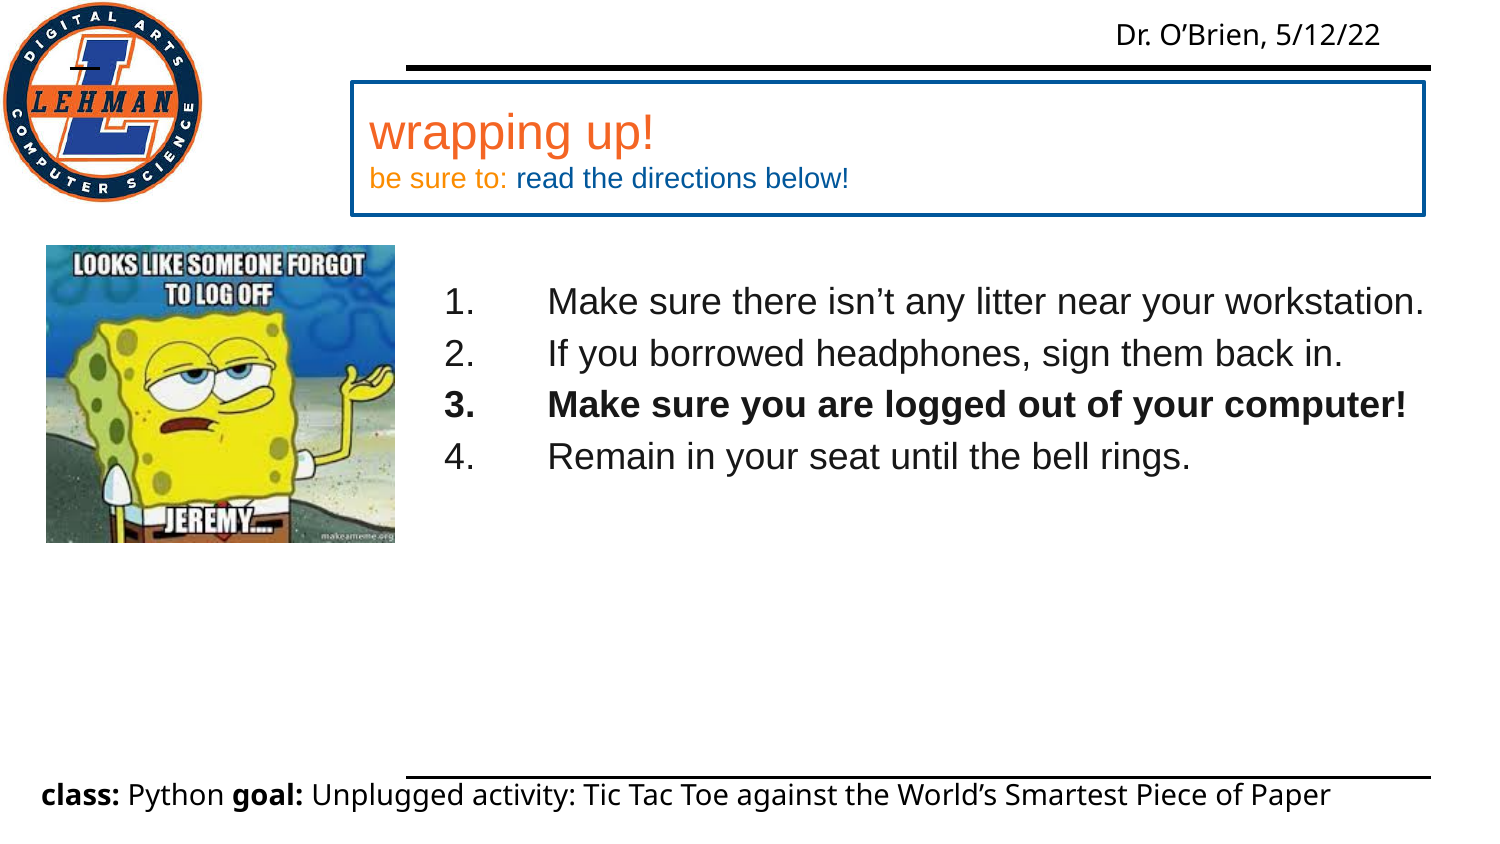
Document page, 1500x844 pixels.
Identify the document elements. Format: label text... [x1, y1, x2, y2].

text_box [351, 81, 1425, 216]
picture [0, 0, 204, 204]
text_box Make sure there isn’t any litter near your workstation. If you borrowed headphones, sign them back in. Make sure you are logged out of your computer! Remain in your seat until the bell rings. [404, 230, 1500, 633]
picture [45, 245, 396, 543]
